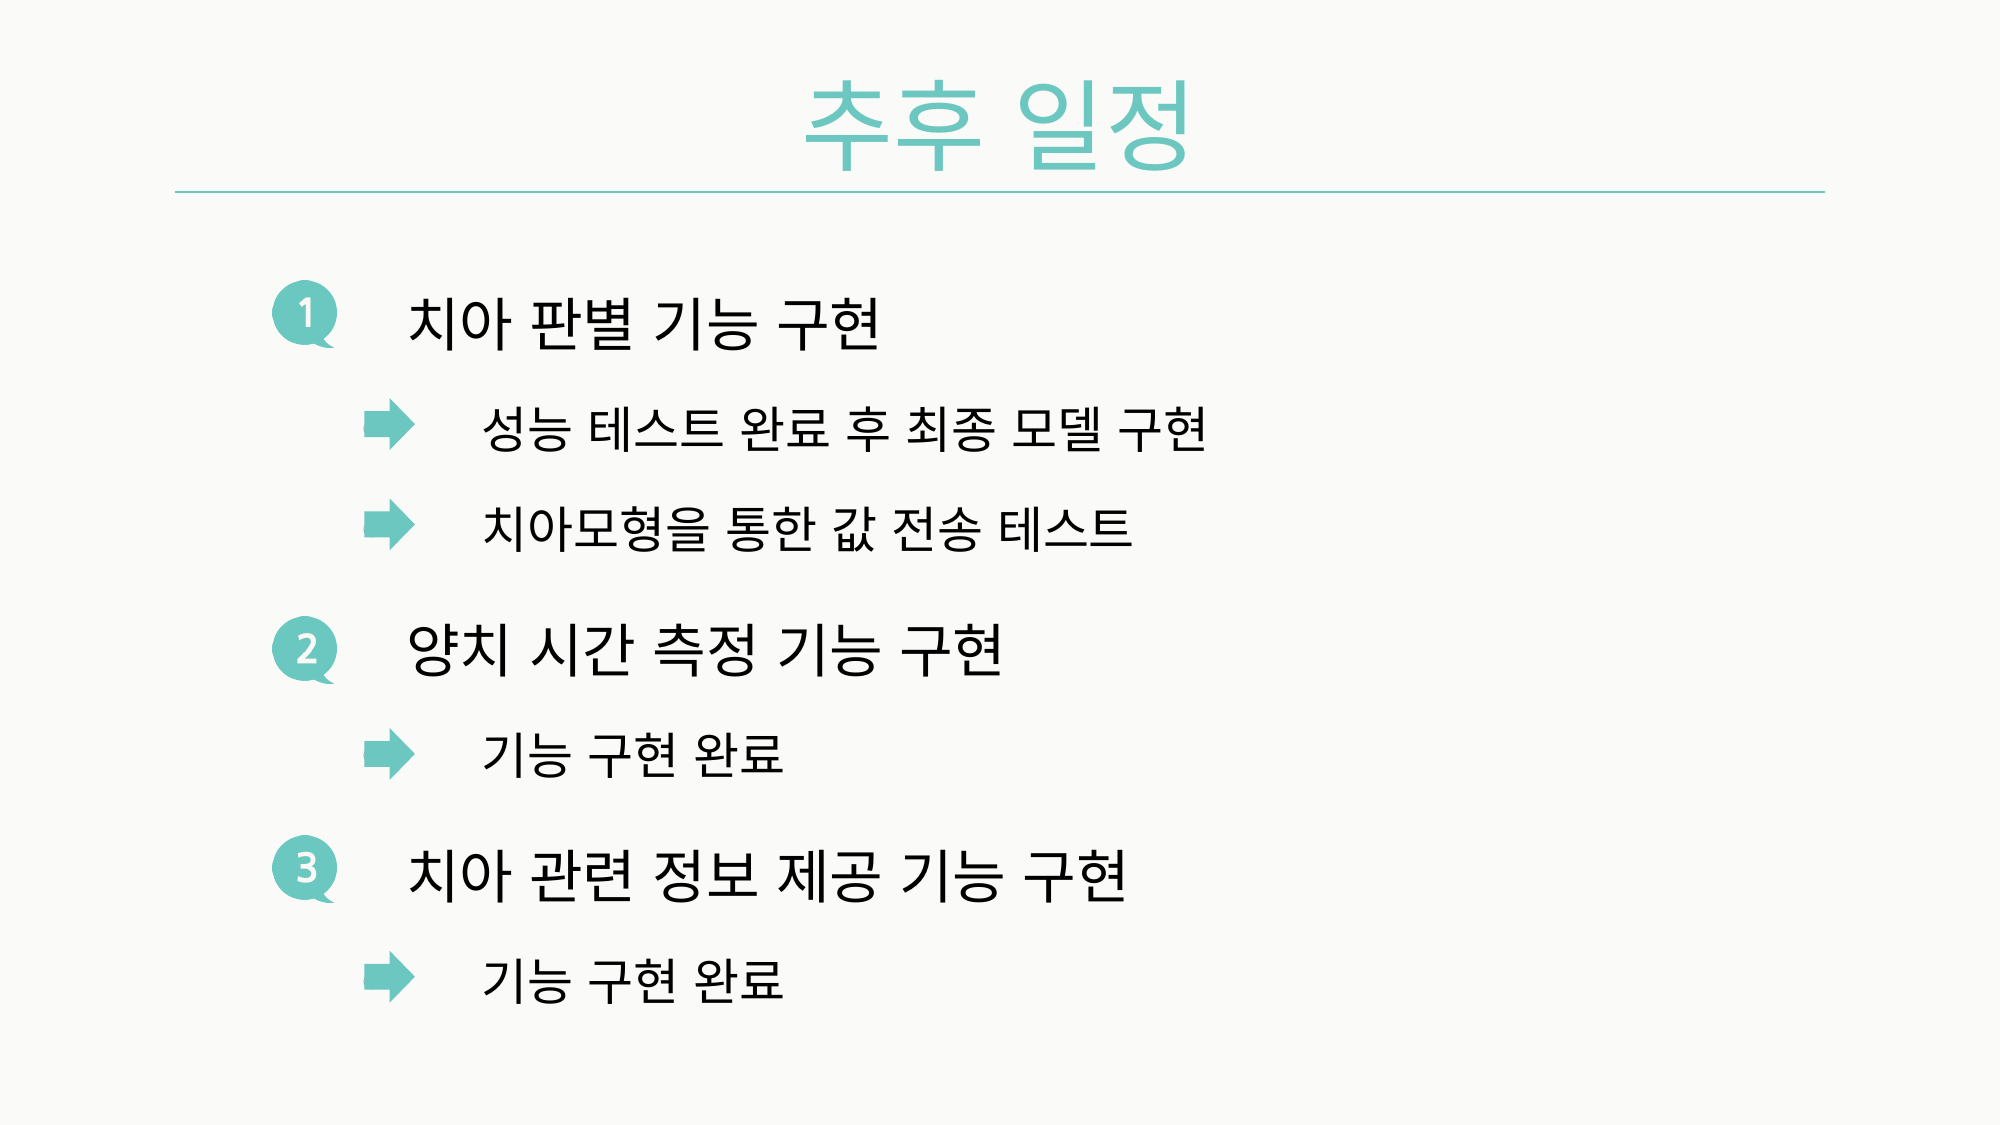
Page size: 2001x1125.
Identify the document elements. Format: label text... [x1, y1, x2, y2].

text_box 치아 판별 기능 구현 성능 테스트 완료 후 최종 모델 구현 치아모형을 통한 값 전송 테스트 양치 시간 측정 기능 구현 기능 구현 완료 치아 관련 정보 제공 기능 구현 기능 구현 완료 [272, 245, 1775, 1055]
picture [272, 280, 337, 349]
text_box [363, 725, 417, 783]
text_box 추후 일정 [787, 56, 1213, 191]
text_box [363, 395, 417, 453]
picture [272, 616, 337, 684]
text_box [363, 496, 417, 553]
picture [272, 835, 337, 903]
text_box [363, 948, 417, 1006]
